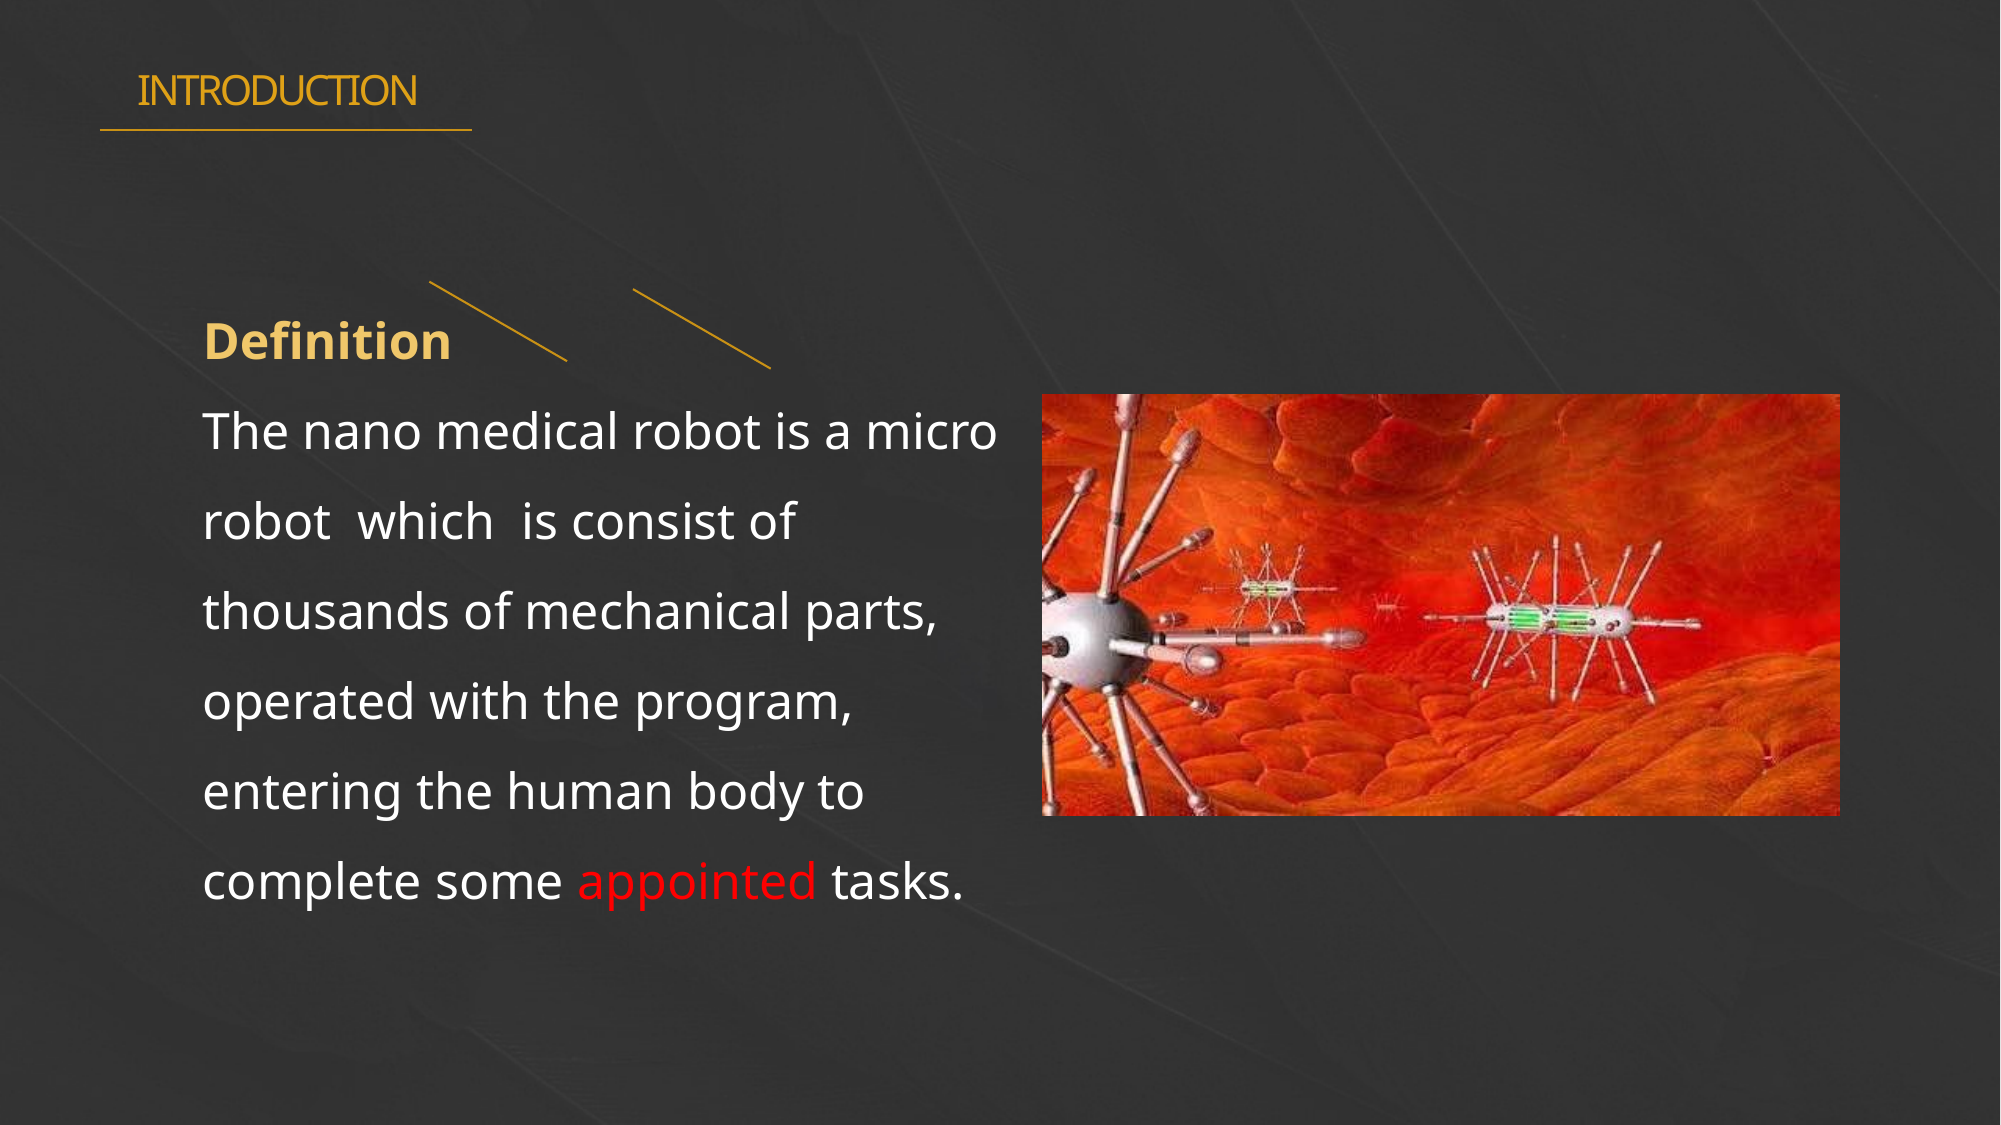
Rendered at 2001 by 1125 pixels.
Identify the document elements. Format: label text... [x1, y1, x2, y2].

text_box Definition The nano medical robot is a micro robot which is consist of thousands of mechanical parts, operated with the program, entering the human body to complete some appointed tasks. [188, 241, 1020, 917]
picture [0, 0, 2001, 1125]
text_box INTRODUCTION [62, 56, 494, 122]
